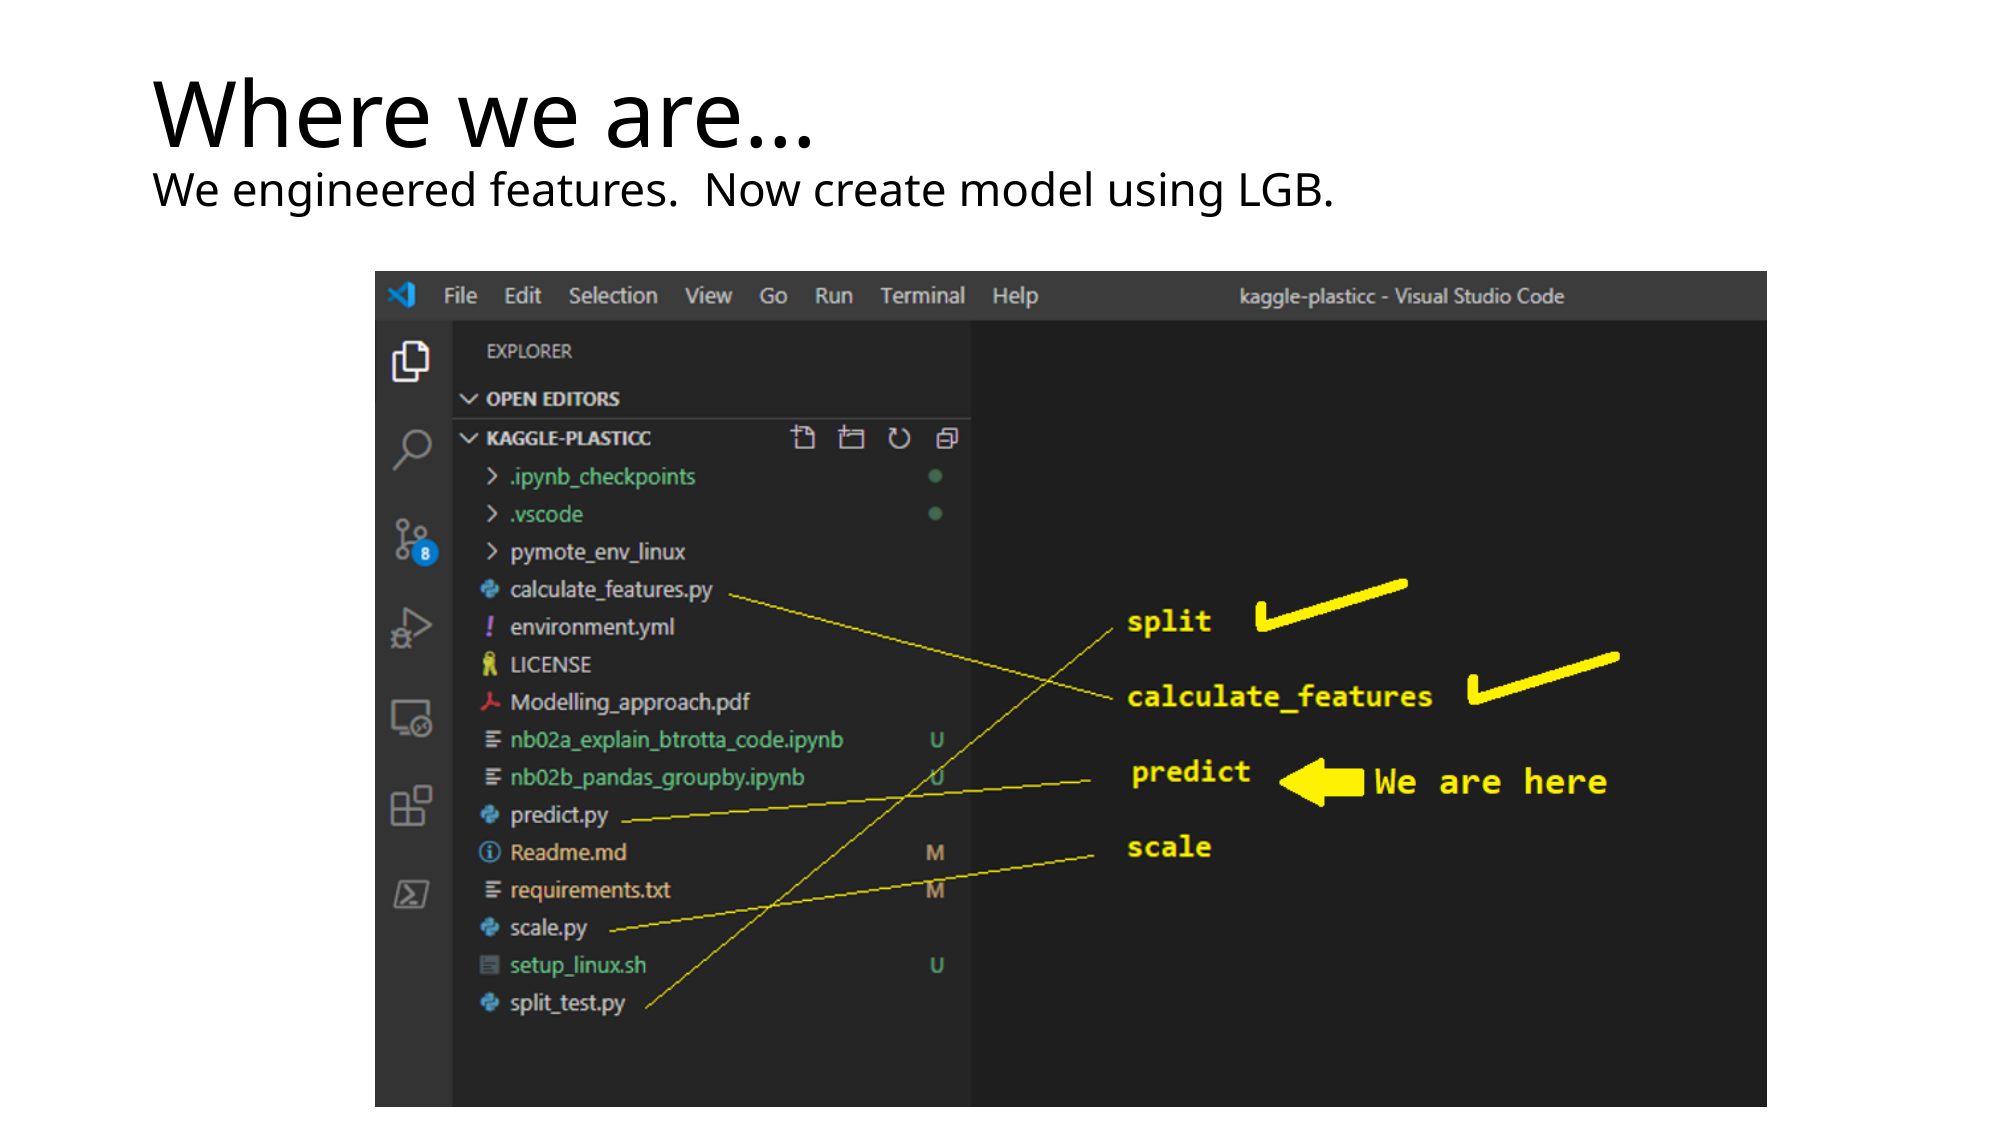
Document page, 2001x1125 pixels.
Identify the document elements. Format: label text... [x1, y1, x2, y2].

title Where we are... We engineered features. Now create model using LGB. [137, 59, 1863, 225]
picture [374, 271, 1767, 1107]
